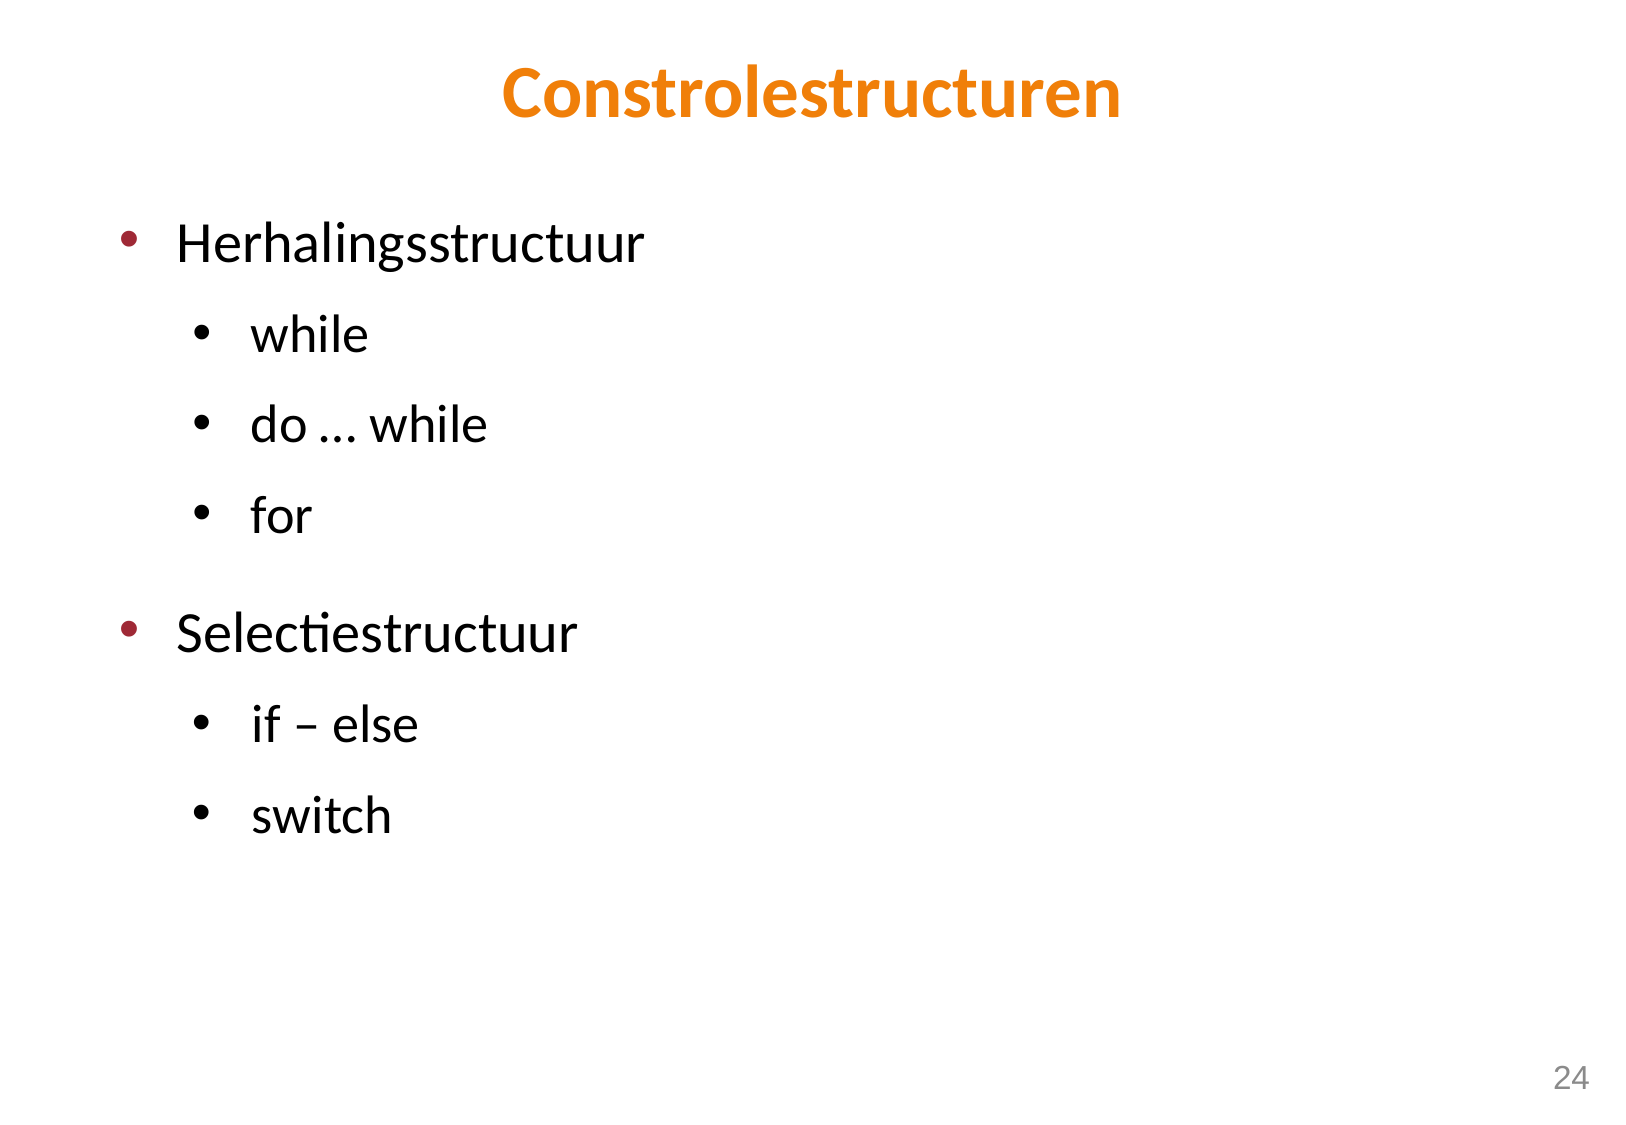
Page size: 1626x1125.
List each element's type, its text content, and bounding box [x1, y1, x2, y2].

title Constrolestructuren [81, 25, 1545, 149]
list Herhalingsstructuur while do … while for Selectiestructuur if – else switch [103, 196, 1498, 1059]
slide_number 24 [1225, 1046, 1606, 1107]
